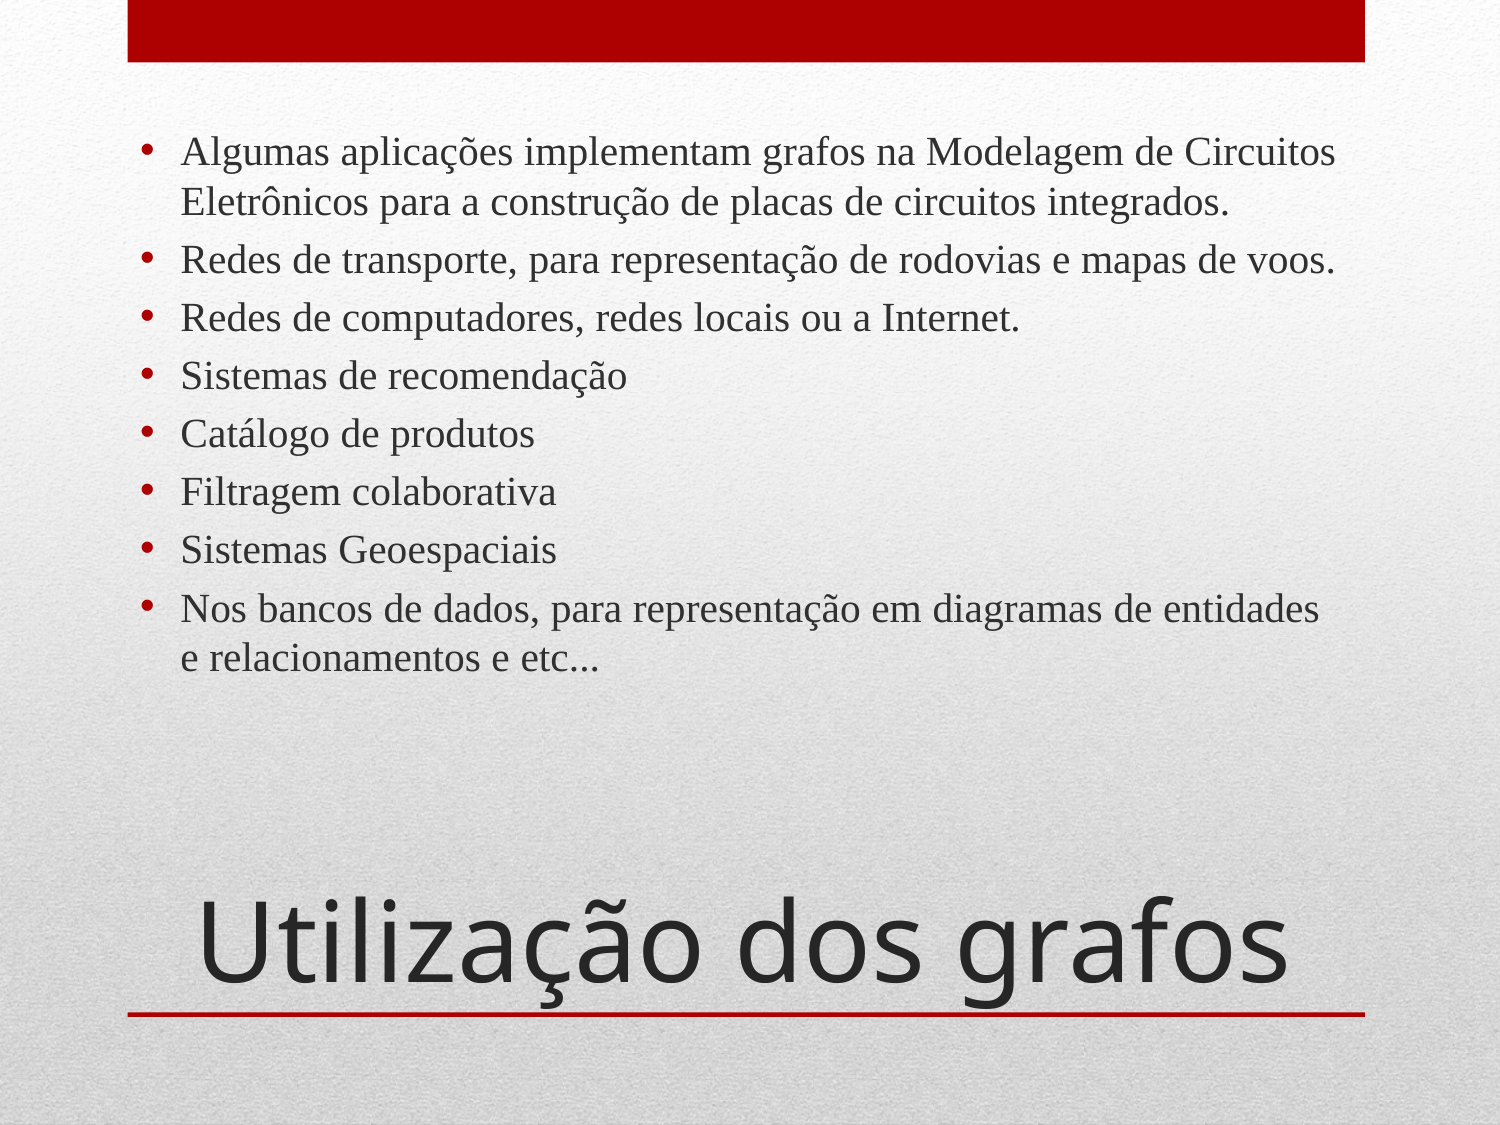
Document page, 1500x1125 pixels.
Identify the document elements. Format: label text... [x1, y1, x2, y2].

list Algumas aplicações implementam grafos na Modelagem de Circuitos Eletrônicos para a construção de placas de circuitos integrados. Redes de transporte, para representação de rodovias e mapas de voos. Redes de computadores, redes locais ou a Internet. Sistemas de recomendação Catálogo de produtos Filtragem colaborativa Sistemas Geoespaciais Nos bancos de dados, para representação em diagramas de entidades e relacionamentos e etc... [125, 112, 1363, 750]
title Utilização dos grafos [125, 750, 1363, 1013]
